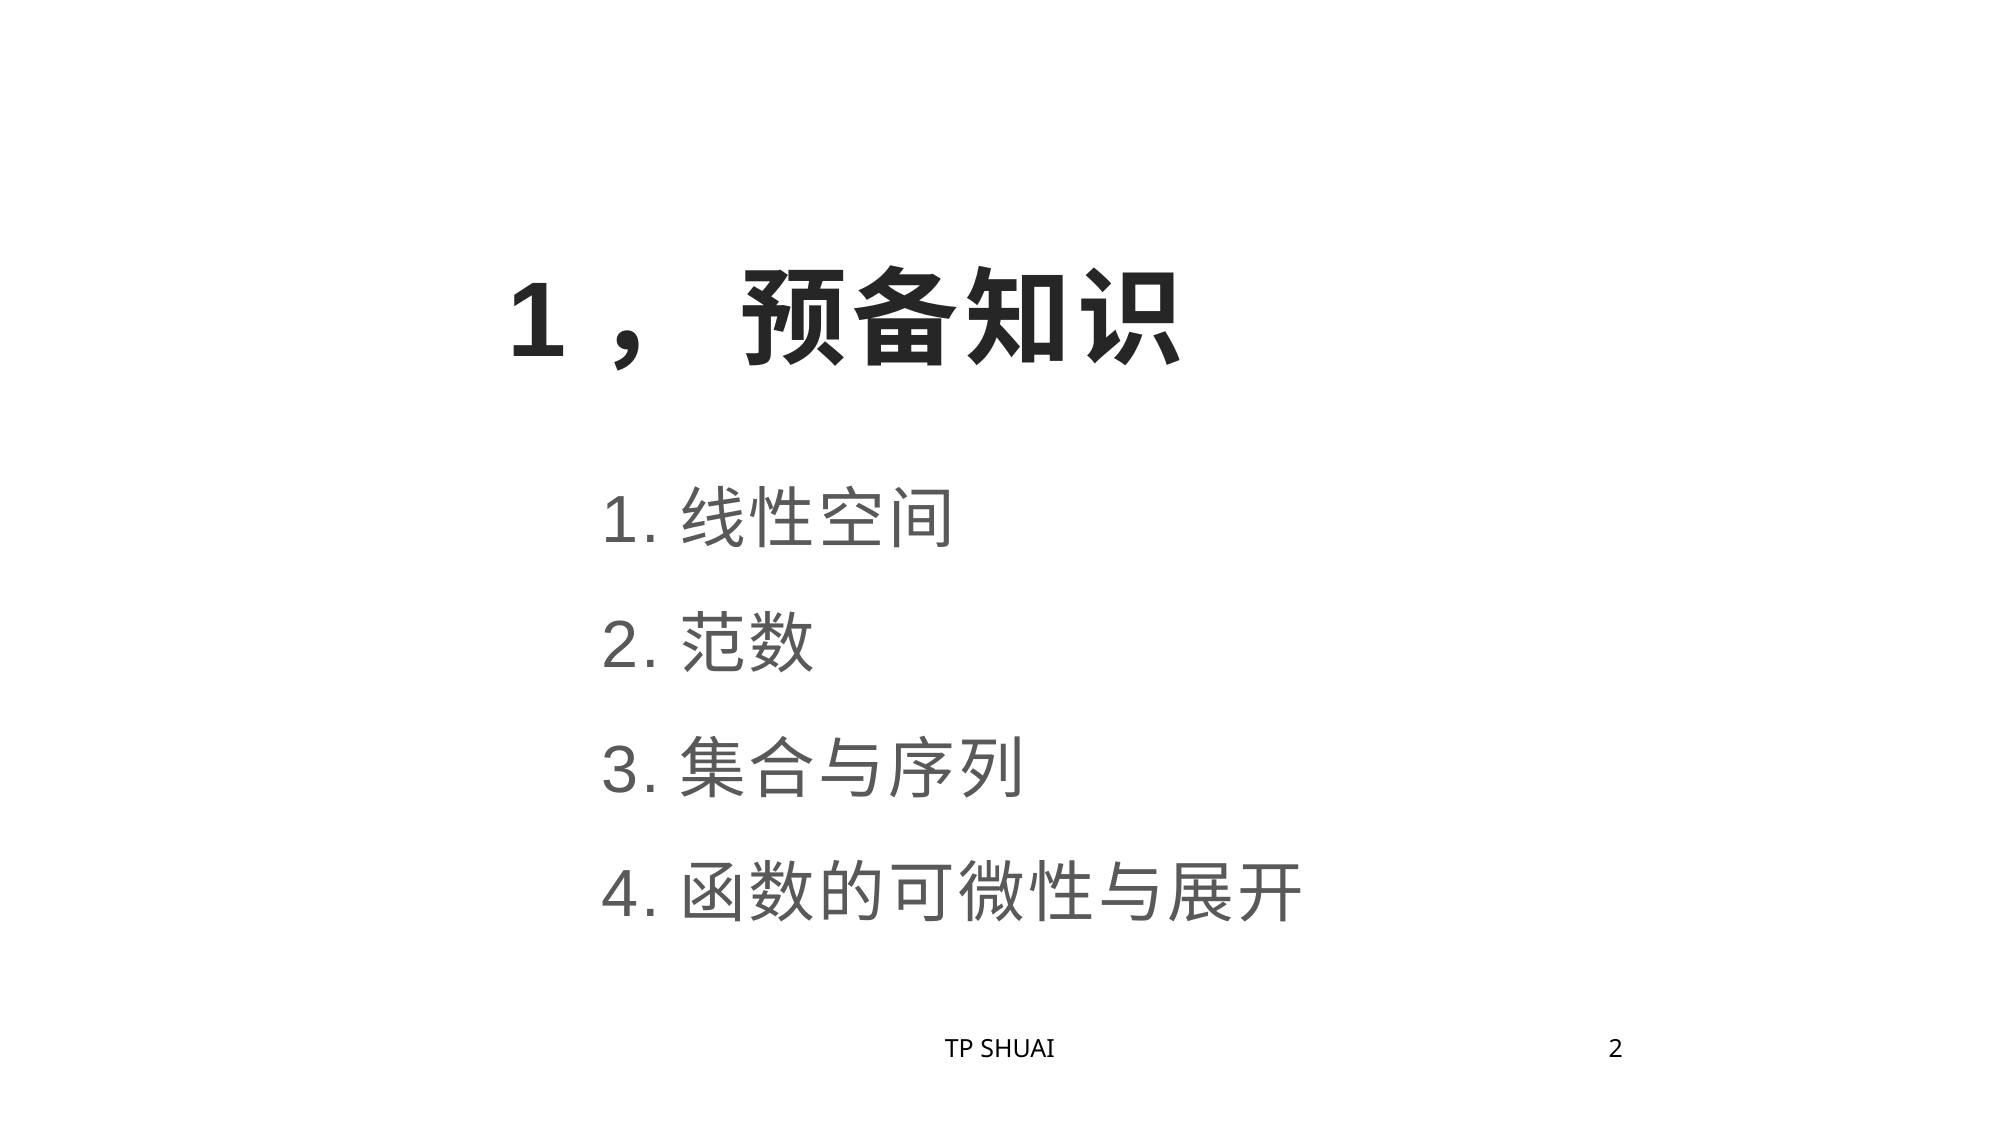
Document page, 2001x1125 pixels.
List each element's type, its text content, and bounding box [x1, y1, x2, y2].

text_box [1324, 1024, 1638, 1100]
subtitle 1.线性空间 2.范数 3.集合与序列 4.函数的可微性与展开 [586, 444, 1662, 870]
title 1， 预备知识 [492, 208, 1579, 386]
text_box TP SHUAI [762, 1024, 1238, 1100]
